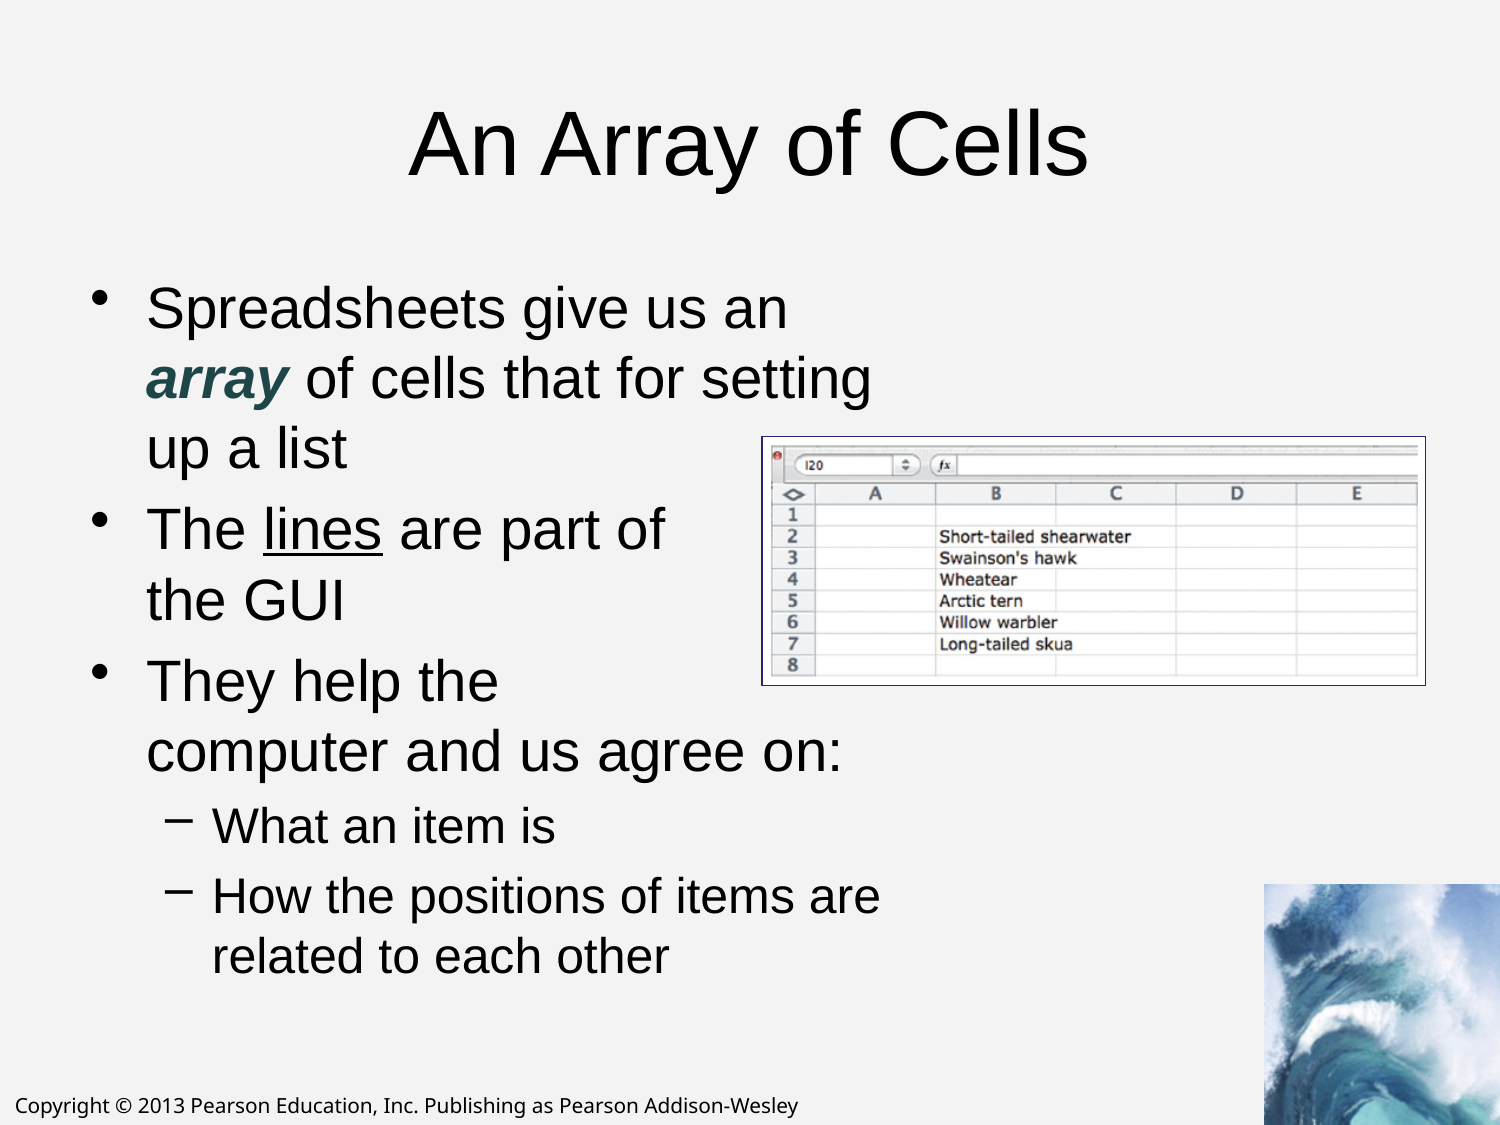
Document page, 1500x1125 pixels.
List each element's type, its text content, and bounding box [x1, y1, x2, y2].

title An Array of Cells [74, 44, 1426, 233]
picture [1264, 884, 1500, 1125]
list Spreadsheets give us an array of cells that for setting up a list The lines are part of the GUI They help the computer and us agree on: What an item is How the positions of items are related to each other [74, 262, 951, 1006]
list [762, 437, 1426, 685]
